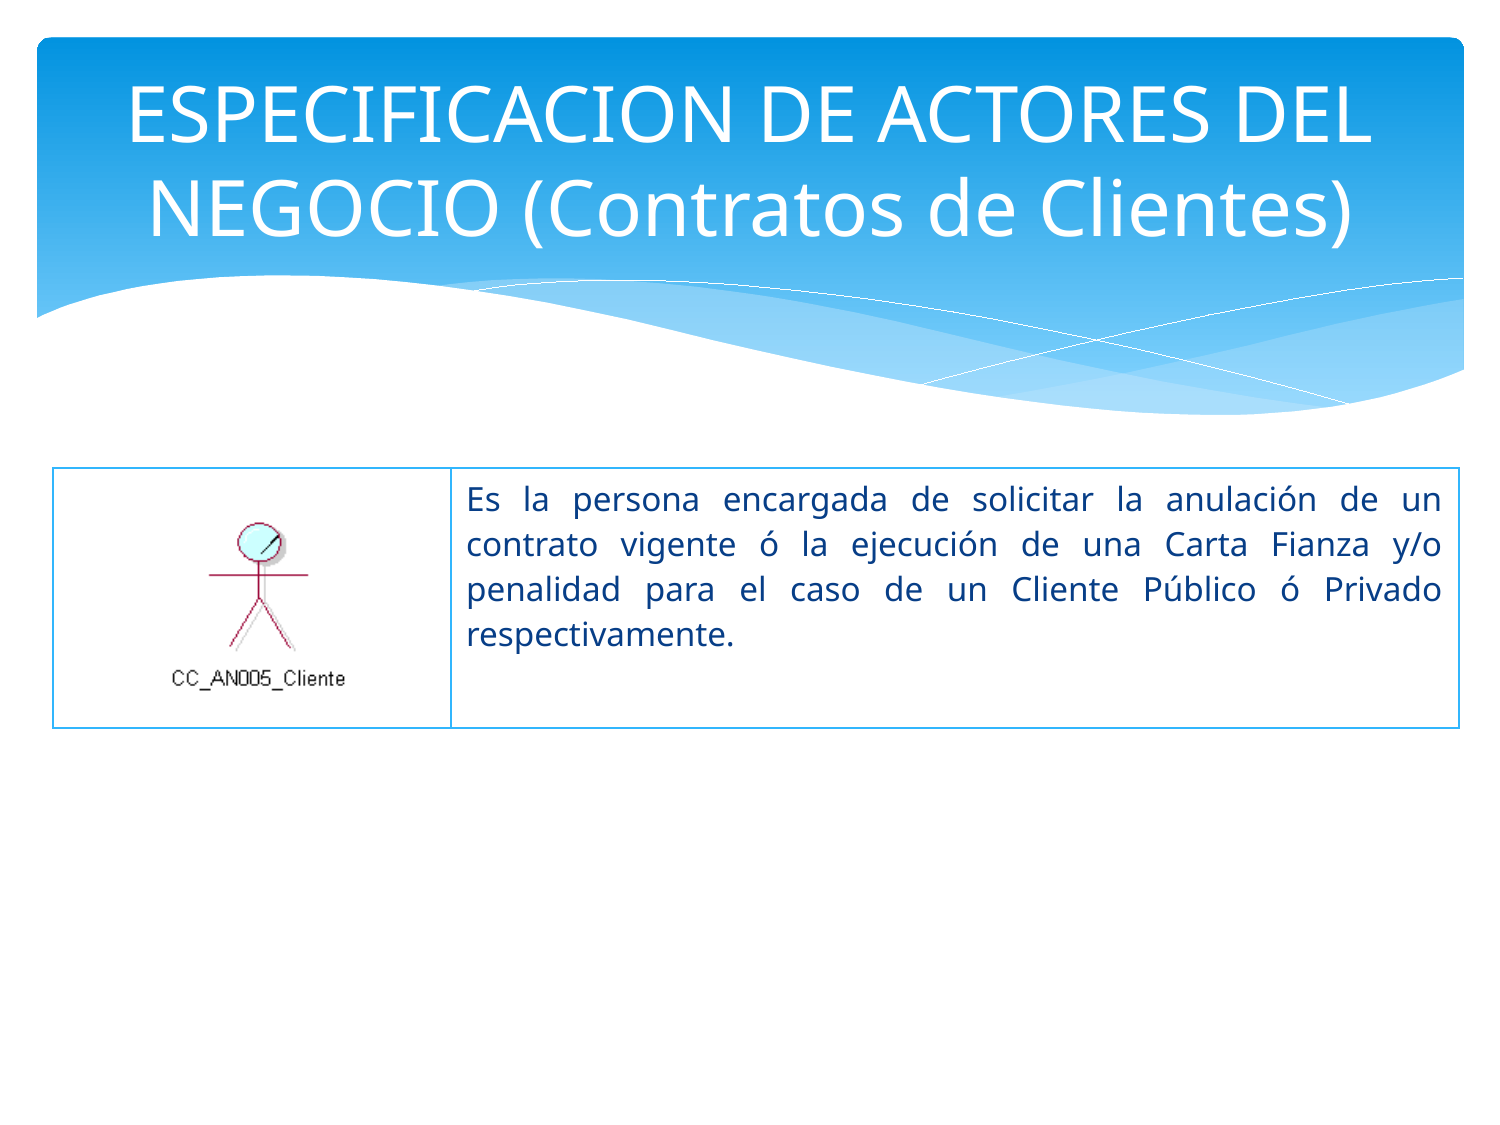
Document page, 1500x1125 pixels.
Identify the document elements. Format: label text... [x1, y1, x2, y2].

table_header Es la persona encargada de solicitar la anulación de un contrato vigente ó la ejecución de una Carta Fianza y/o penalidad para el caso de un Cliente Público ó Privado respectivamente. [452, 469, 1458, 727]
picture [159, 515, 354, 697]
table_header [54, 469, 450, 727]
title ESPECIFICACION DE ACTORES DEL NEGOCIO (Contratos de Clientes) [74, 55, 1426, 262]
